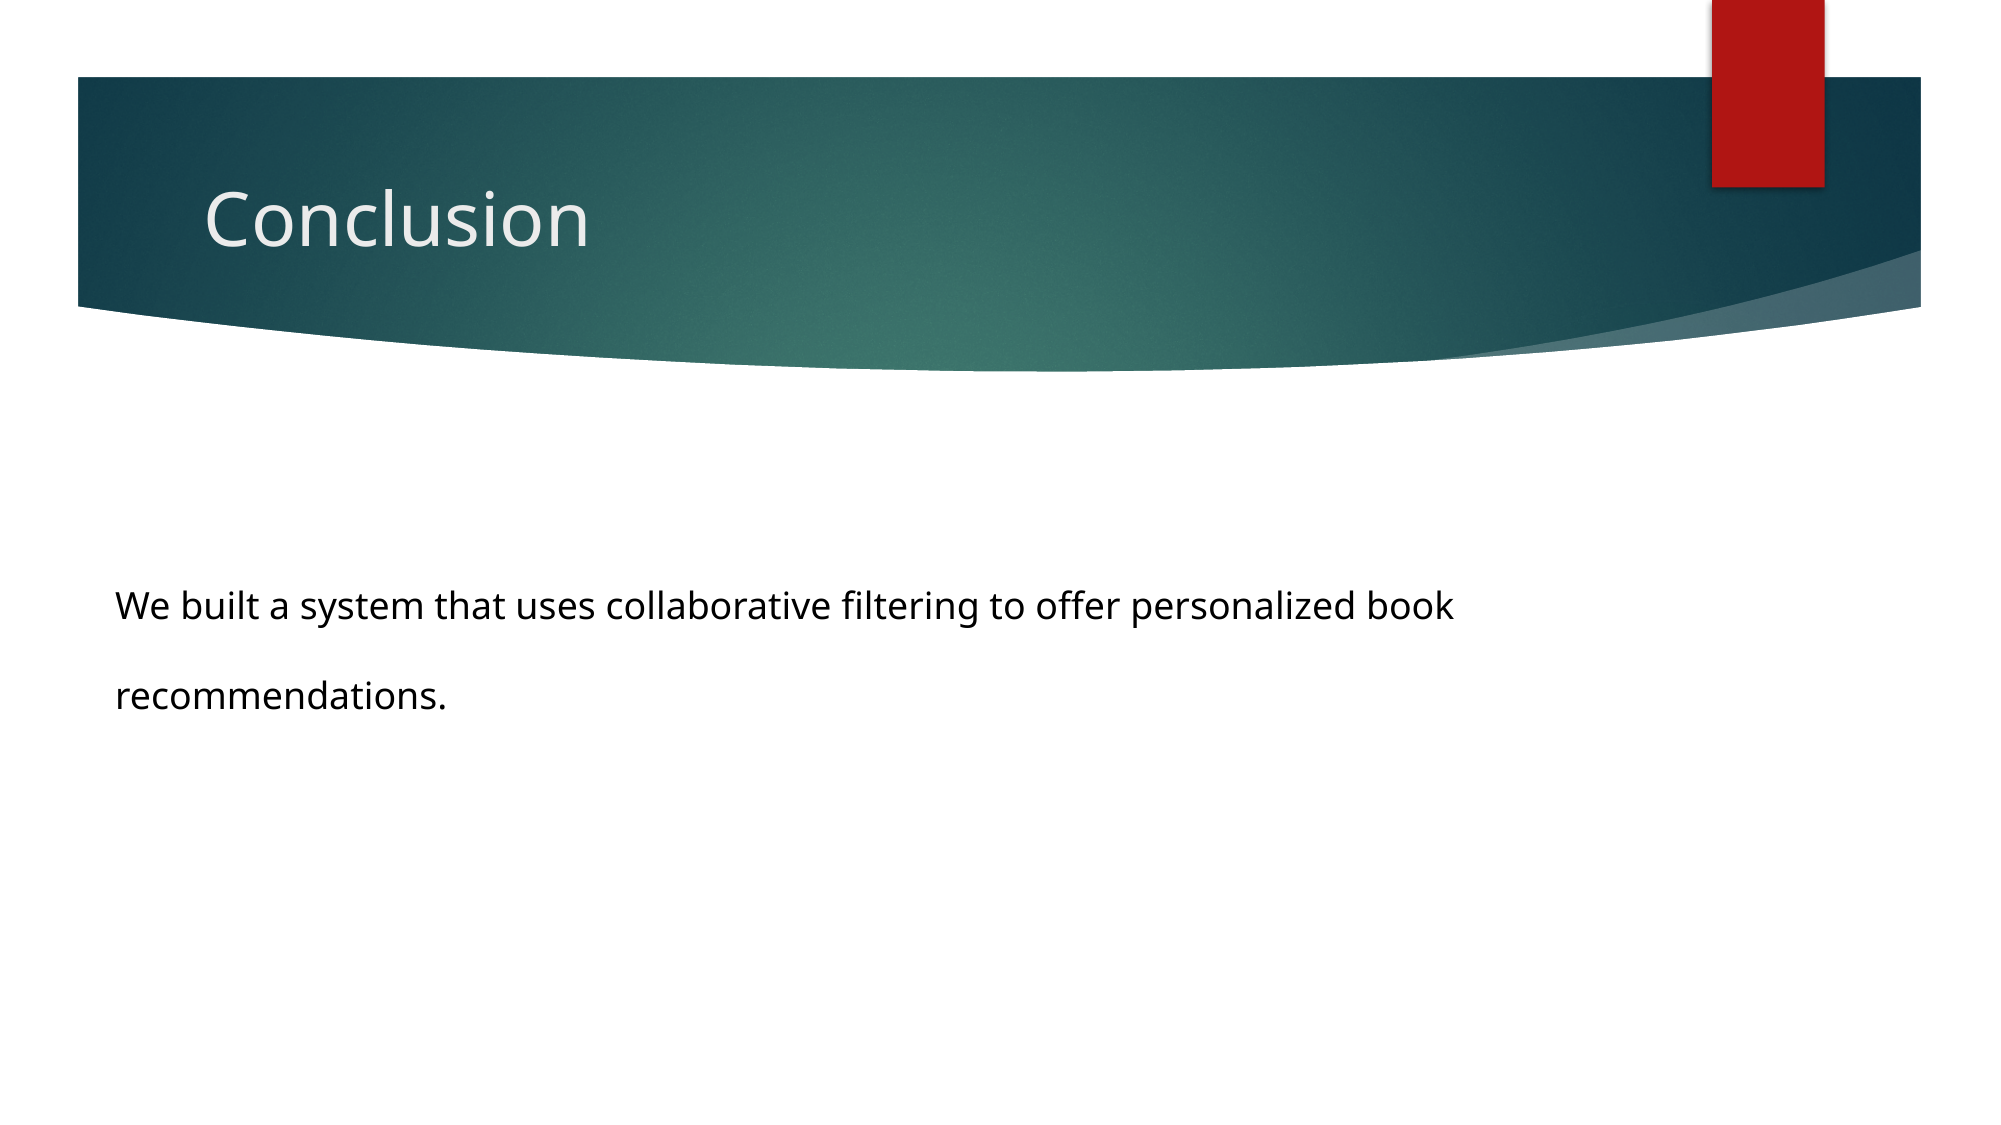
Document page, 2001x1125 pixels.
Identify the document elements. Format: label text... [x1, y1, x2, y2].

title Conclusion [188, 158, 1637, 275]
text_box We built a system that uses collaborative filtering to offer personalized book recommendations. [100, 439, 1500, 725]
